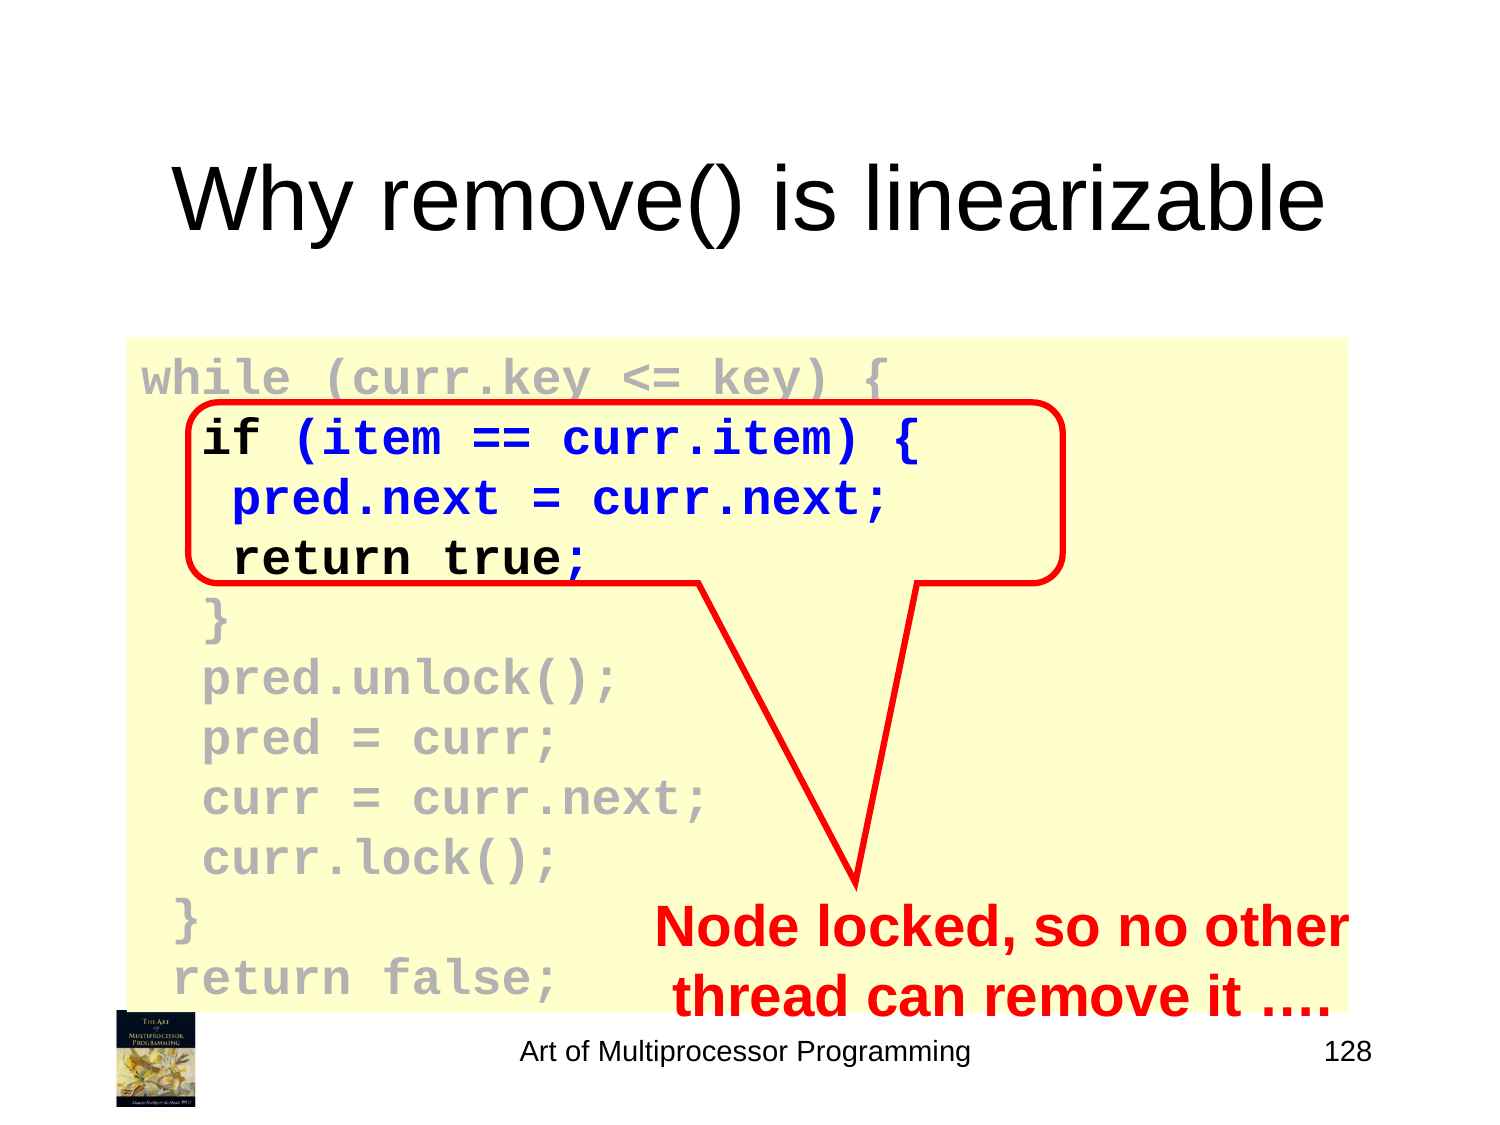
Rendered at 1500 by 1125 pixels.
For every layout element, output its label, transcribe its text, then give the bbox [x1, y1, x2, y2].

title Why remove() is linearizable [112, 99, 1388, 288]
text_box while (curr.key <= key) { if (item == curr.item) { pred.next = curr.next; return true; } pred.unlock(); pred = curr; curr = curr.next; curr.lock(); } return false; [126, 337, 1349, 1013]
text_box Node locked, so no other thread can remove it …. [559, 880, 1447, 1036]
footer Art of Multiprocessor Programming [464, 1024, 1028, 1101]
text_box [188, 402, 1063, 880]
slide_number 128 [1074, 1036, 1388, 1101]
picture [107, 1010, 204, 1107]
